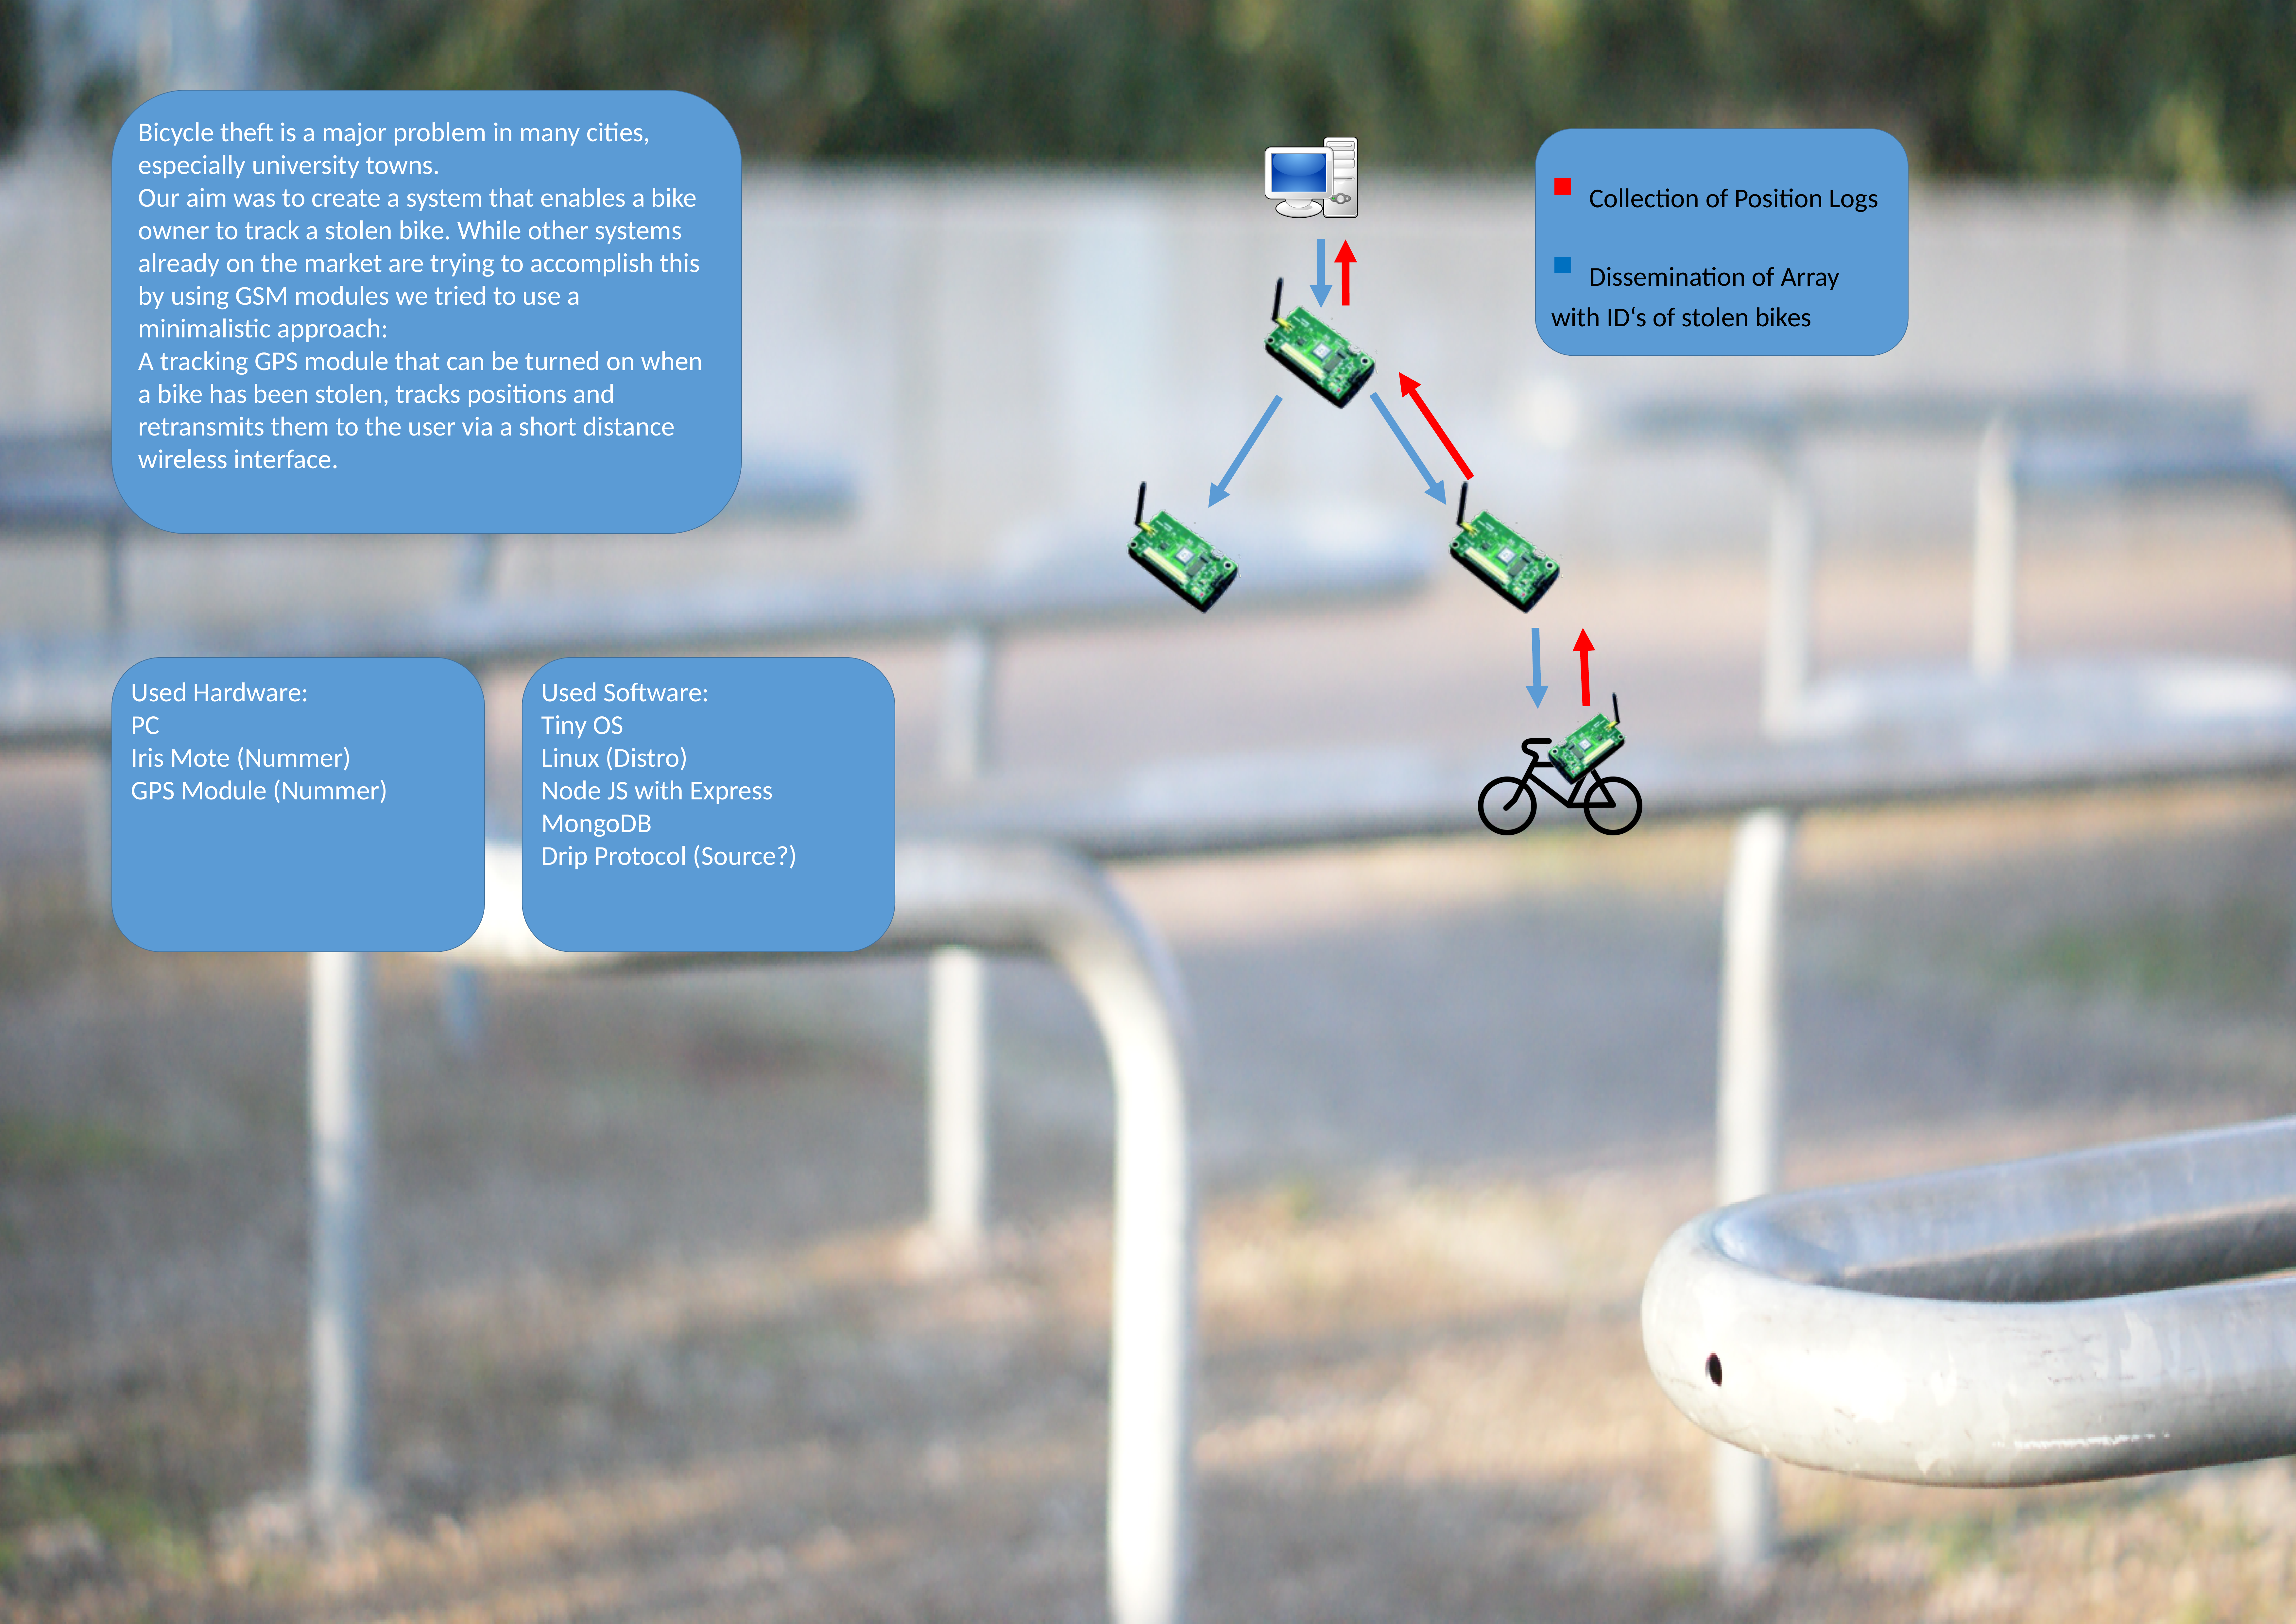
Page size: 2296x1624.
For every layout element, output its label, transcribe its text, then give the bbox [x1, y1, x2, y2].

text_box Bicycle theft is a major problem in many cities, especially university towns. Our aim was to create a system that enables a bike owner to track a stolen bike. While other systems already on the market are trying to accomplish this by using GSM modules we tried to use a minimalistic approach: A tracking GPS module that can be turned on when a bike has been stolen, tracks positions and retransmits them to the user via a short distance wireless interface. [111, 90, 742, 534]
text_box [1583, 628, 1586, 706]
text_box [1208, 397, 1280, 508]
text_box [1535, 628, 1538, 709]
text_box Used Software: Tiny OS Linux (Distro) Node JS with Express MongoDB Drip Protocol (Source?) [522, 657, 896, 952]
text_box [1372, 394, 1447, 505]
text_box Used Hardware: PC Iris Mote (Nummer) GPS Module (Nummer) [111, 657, 485, 952]
text_box ▪ Collection of Position Logs ▪ Dissemination of Array with ID‘s of stolen bikes [1535, 128, 1909, 356]
picture [0, 0, 2296, 1624]
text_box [1399, 372, 1471, 478]
